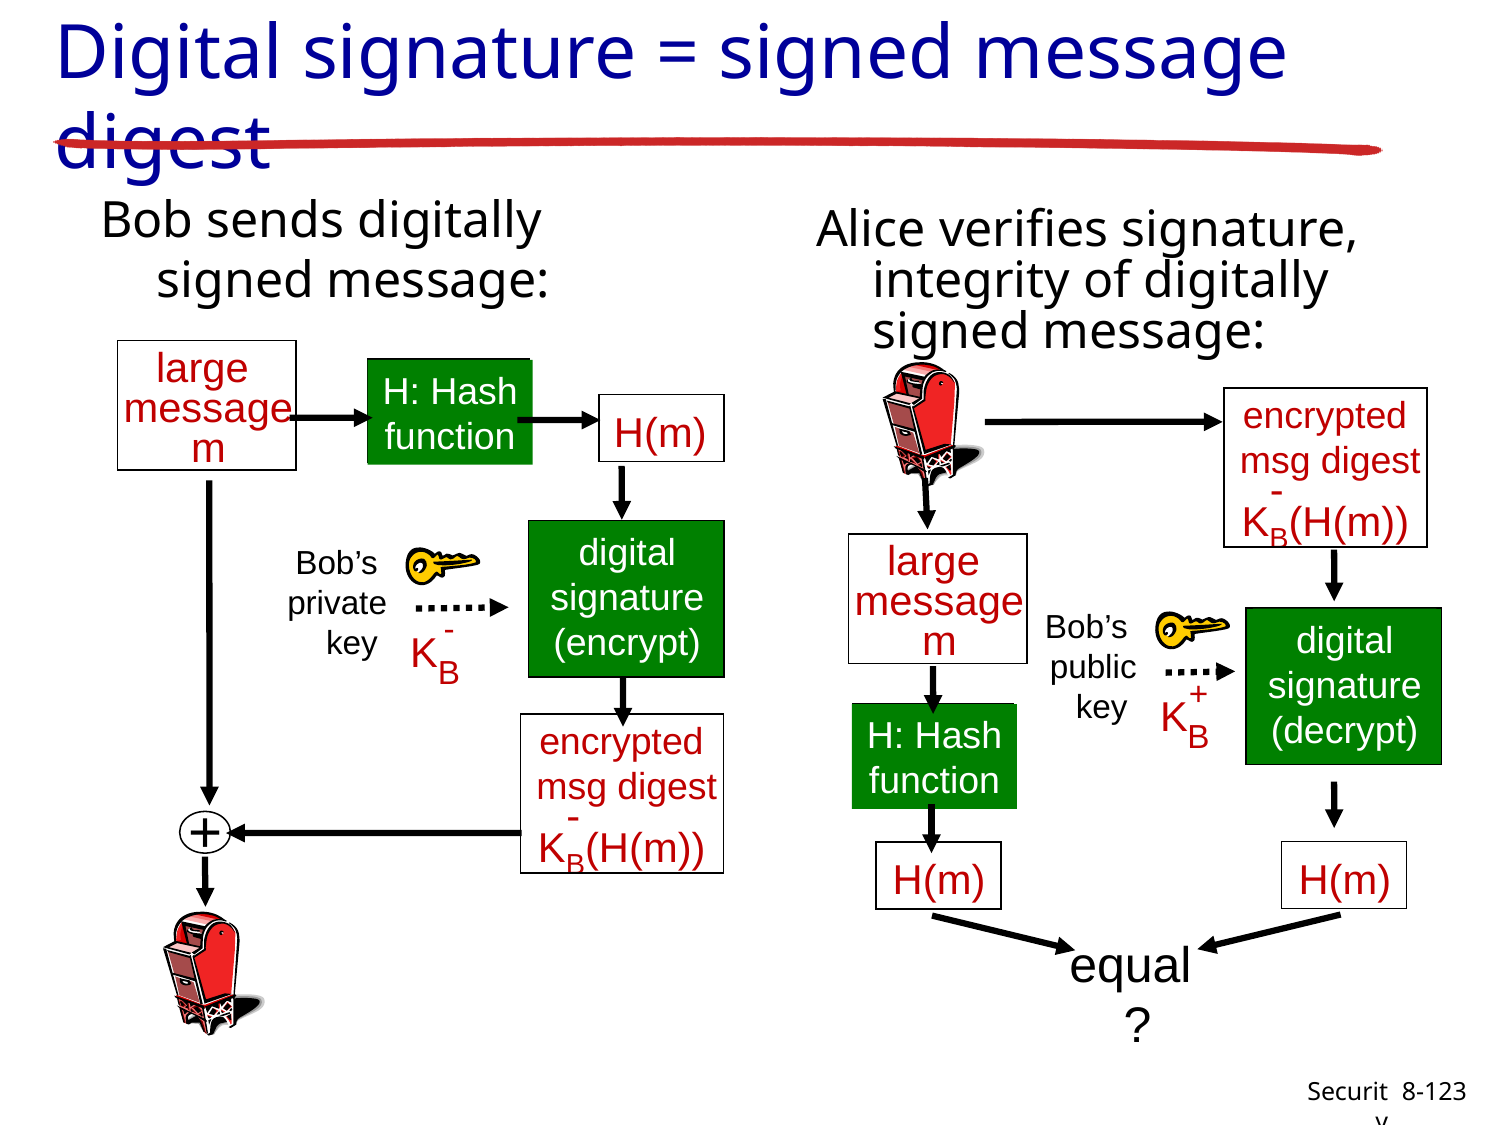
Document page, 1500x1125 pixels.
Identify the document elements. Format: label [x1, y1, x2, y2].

text_box [931, 914, 1341, 1060]
text_box [135, 465, 769, 907]
text_box [1327, 549, 1341, 602]
list [162, 910, 267, 1037]
text_box [920, 488, 934, 530]
text_box [986, 383, 1472, 548]
picture [47, 132, 1398, 161]
text_box [40, 0, 1383, 479]
list [801, 198, 1497, 373]
text_box [495, 601, 509, 614]
text_box [1327, 781, 1341, 829]
text_box [1245, 607, 1442, 765]
text_box [244, 533, 478, 700]
footer [1284, 1067, 1403, 1110]
text_box [1273, 841, 1417, 911]
text_box [1387, 1068, 1500, 1113]
picture [1154, 610, 1231, 650]
text_box [828, 533, 1236, 912]
picture [882, 360, 986, 488]
picture [404, 546, 481, 586]
